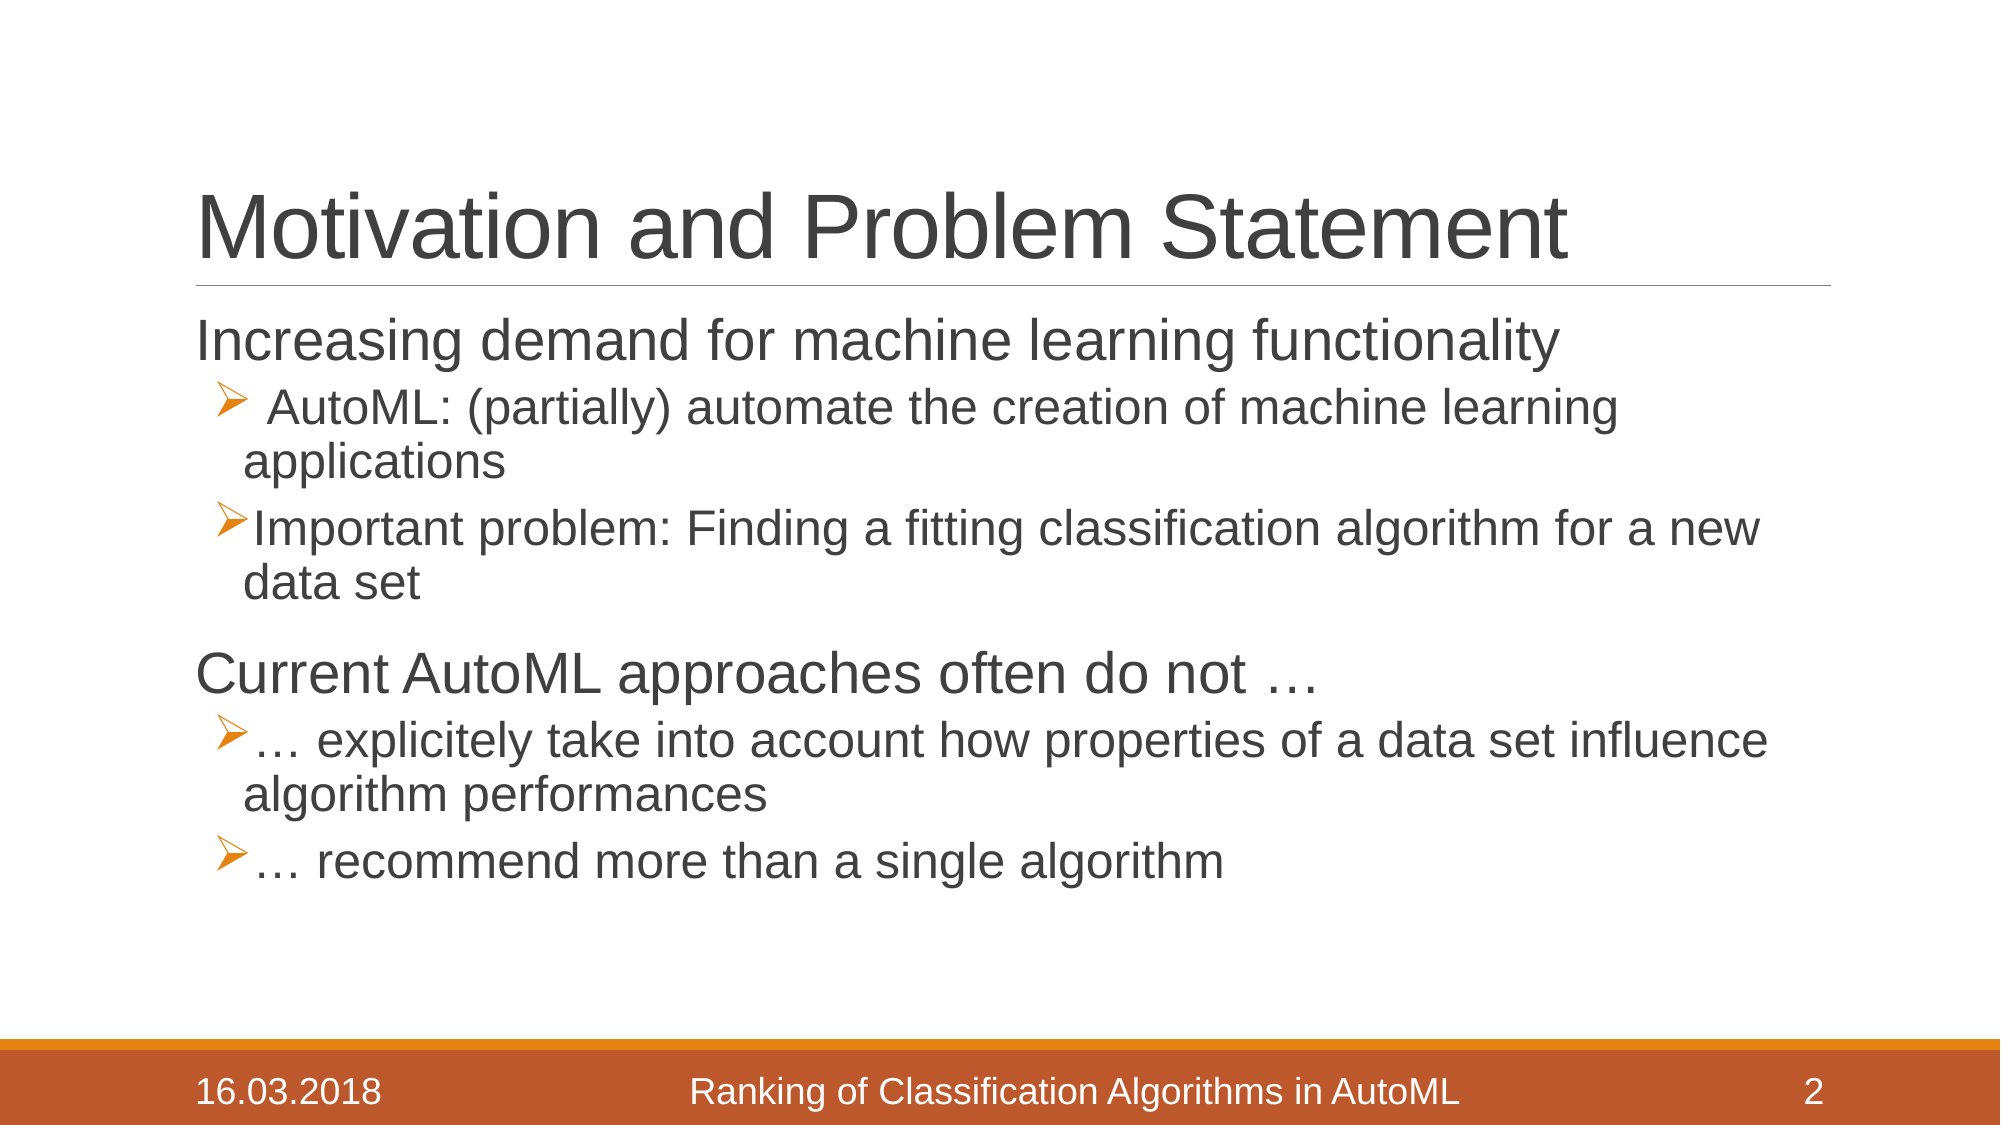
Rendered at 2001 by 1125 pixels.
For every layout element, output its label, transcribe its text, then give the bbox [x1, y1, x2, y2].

list Increasing demand for machine learning functionality AutoML: (partially) automate the creation of machine learning applications Important problem: Finding a fitting classification algorithm for a new data set Current AutoML approaches often do not … … explicitely take into account how properties of a data set influence algorithm performances … recommend more than a single algorithm [180, 302, 1830, 963]
title Motivation and Problem Statement [180, 47, 1830, 285]
footer Ranking of Classification Algorithms in AutoML [419, 1059, 1730, 1120]
slide_number 2 [1730, 1059, 1840, 1120]
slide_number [180, 1059, 419, 1120]
